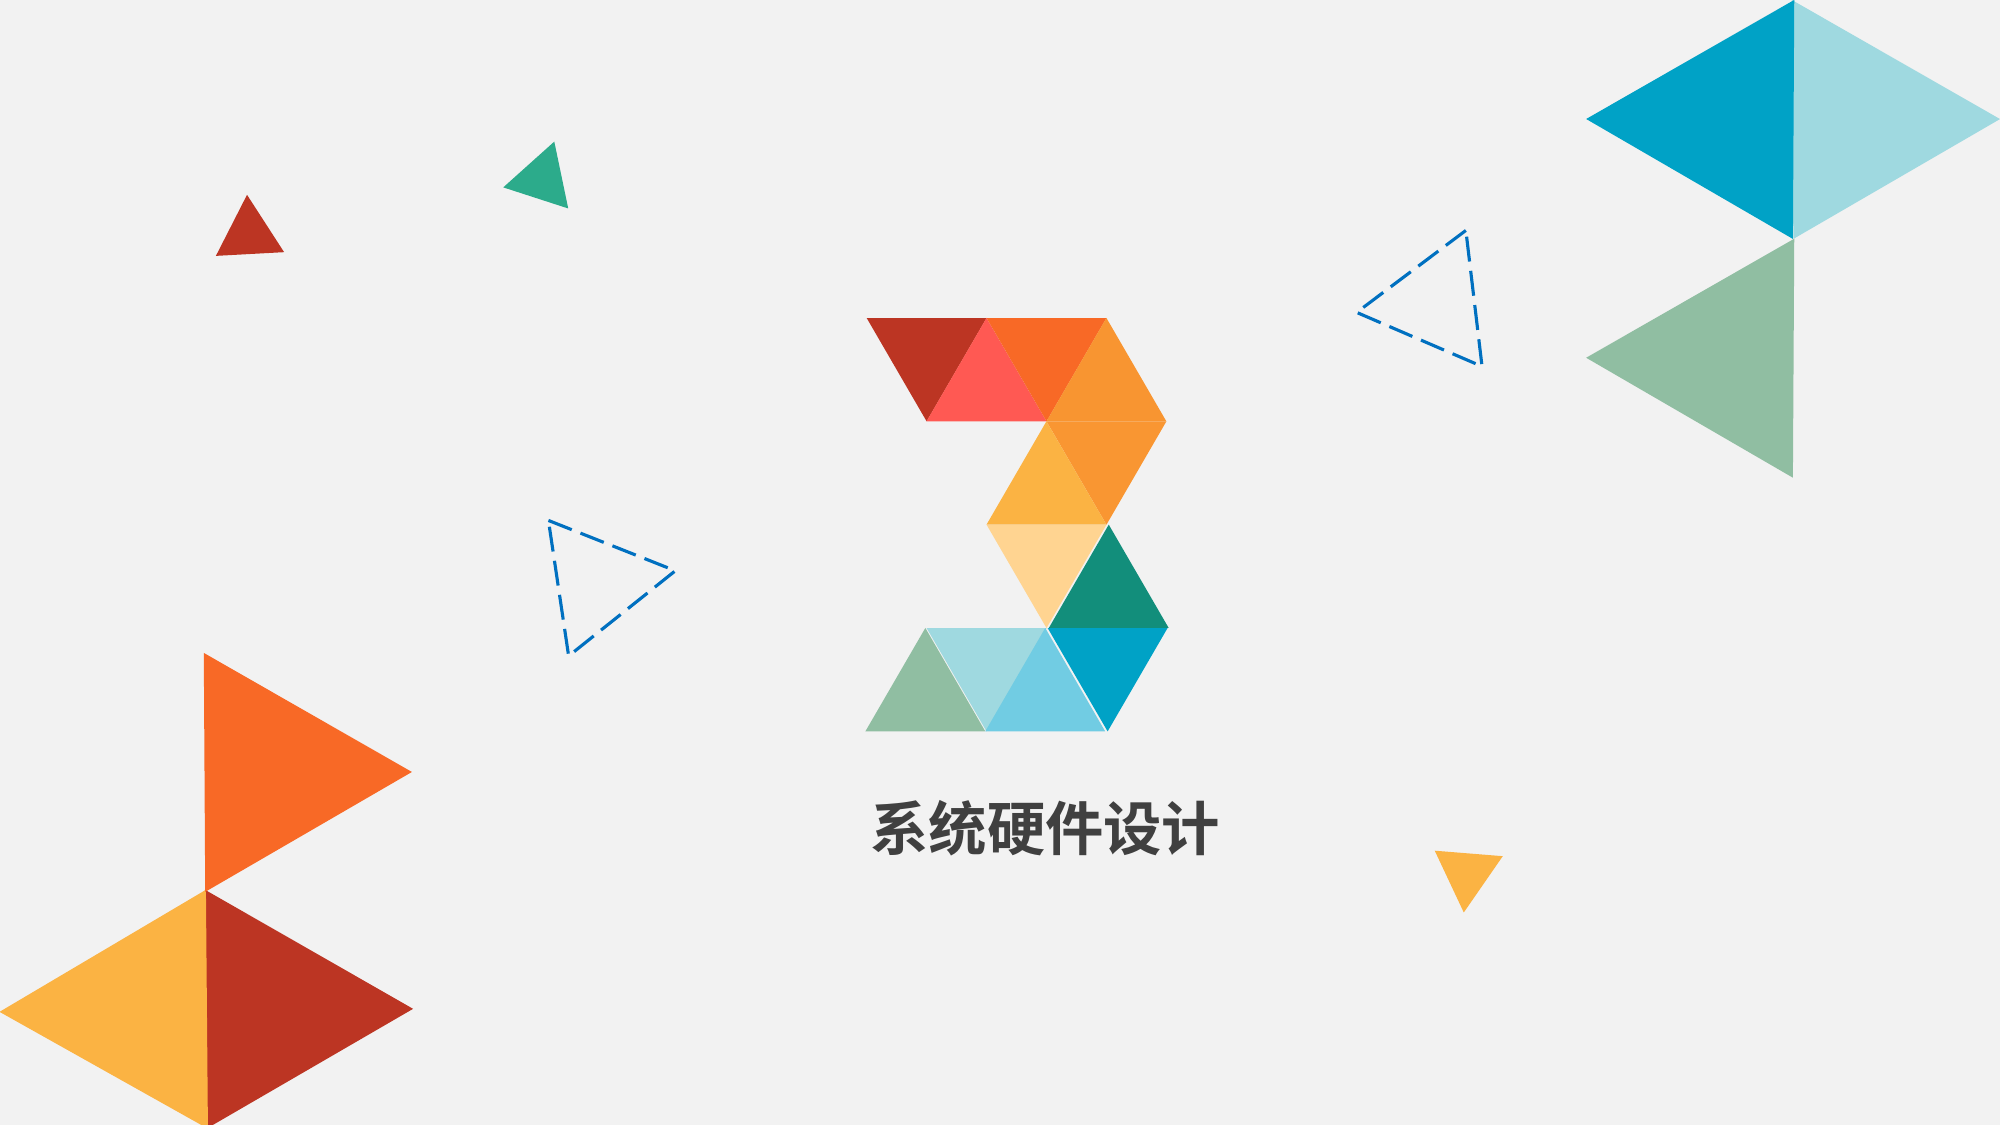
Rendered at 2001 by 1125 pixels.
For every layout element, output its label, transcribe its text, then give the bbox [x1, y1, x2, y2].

text_box [927, 627, 1044, 728]
text_box [984, 316, 1105, 420]
text_box [0, 889, 209, 1125]
text_box [983, 625, 1106, 733]
text_box [1794, 1, 2000, 239]
text_box [1584, 0, 1796, 239]
text_box [202, 651, 414, 894]
text_box [1584, 236, 1796, 480]
text_box [984, 523, 1107, 627]
text_box [863, 625, 985, 733]
text_box [1048, 420, 1169, 523]
text_box [864, 316, 984, 421]
text_box [1046, 315, 1167, 420]
text_box [1354, 229, 1484, 369]
text_box [1045, 627, 1170, 734]
text_box [924, 318, 1044, 423]
text_box [214, 192, 286, 258]
text_box 系统硬件设计 [812, 784, 1278, 870]
text_box [547, 519, 678, 658]
text_box [986, 419, 1107, 523]
text_box [1433, 849, 1505, 915]
text_box [1048, 522, 1170, 627]
text_box [207, 891, 416, 1125]
text_box [501, 139, 570, 210]
